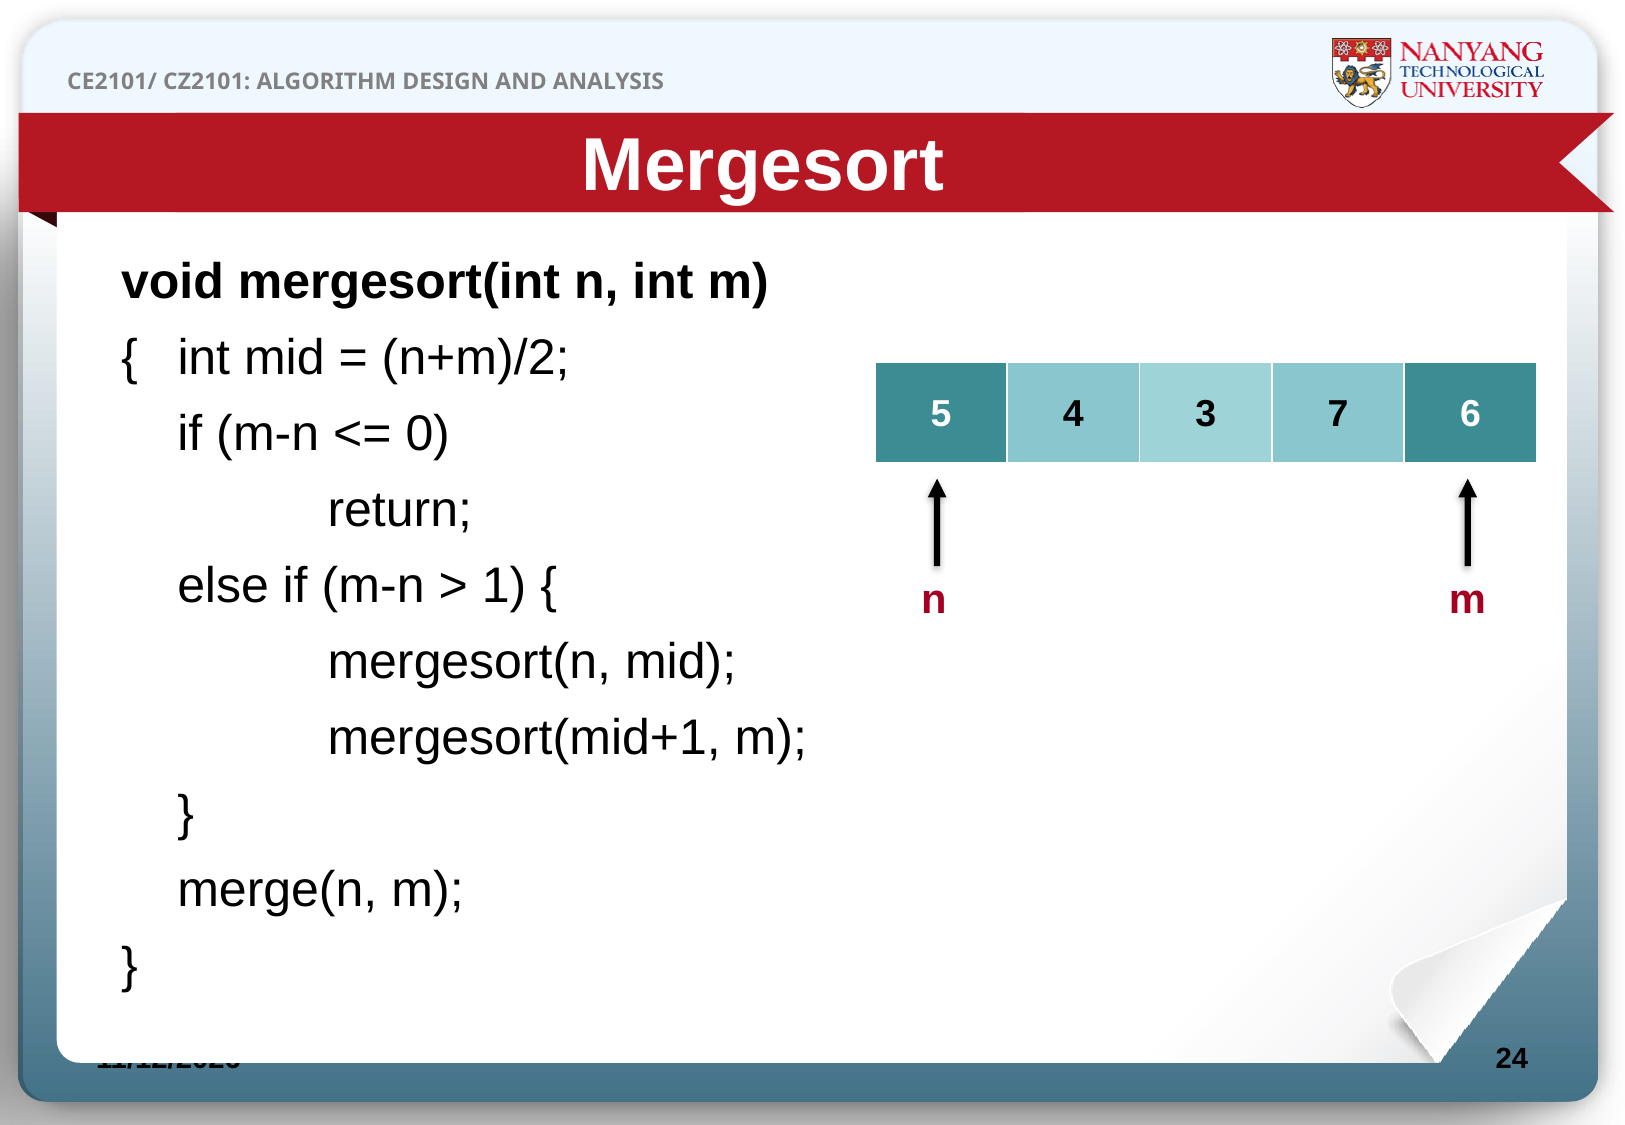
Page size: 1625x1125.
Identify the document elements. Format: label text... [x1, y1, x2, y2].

text_box [1458, 478, 1478, 567]
table_header 4 [1008, 363, 1139, 462]
text_box m [1433, 554, 1502, 630]
table_header 6 [1405, 363, 1536, 462]
list void mergesort(int n, int m) { int mid = (n+m)/2; if (m-n <= 0) return; else if (m-n > 1) { mergesort(n, mid); mergesort(mid+1, m); } merge(n, m); } [106, 235, 855, 890]
table_header 3 [1140, 363, 1271, 462]
picture [0, 0, 1625, 1125]
text_box n [906, 554, 962, 630]
table_header 7 [1273, 363, 1403, 462]
text_box [927, 478, 947, 567]
list Mergesort [60, 119, 1467, 201]
table_header 5 [876, 363, 1006, 462]
